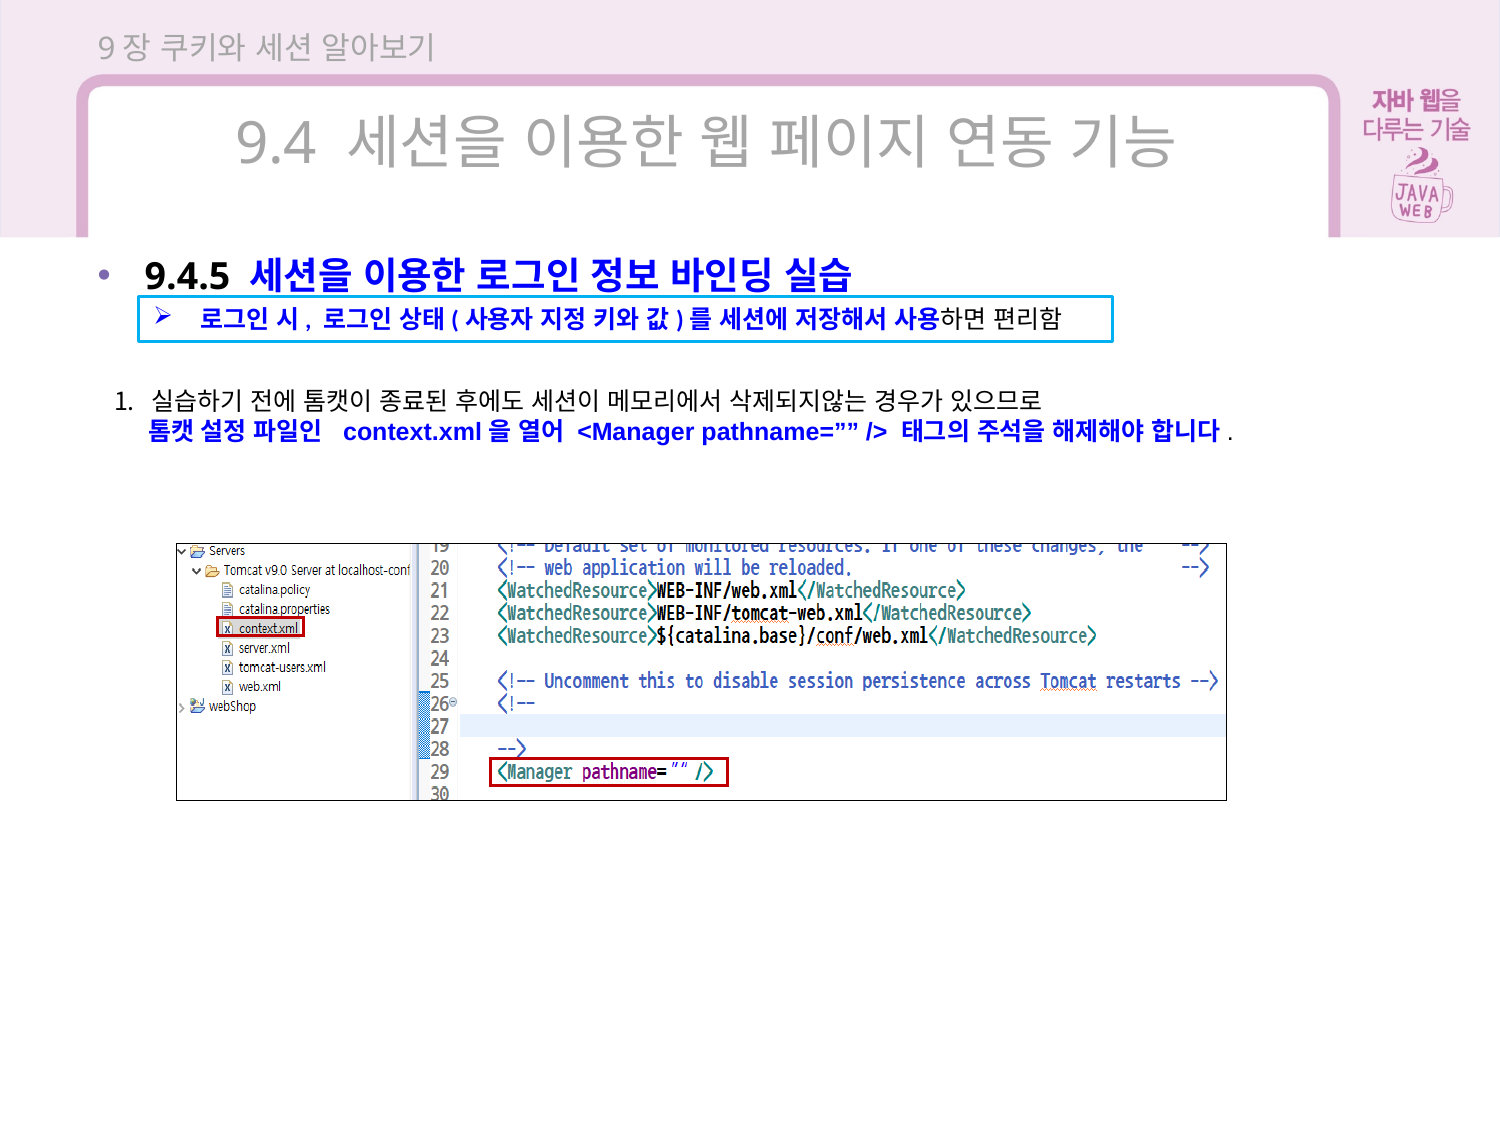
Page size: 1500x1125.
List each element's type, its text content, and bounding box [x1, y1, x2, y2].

text_box 9장 쿠키와 세션 알아보기 [82, 0, 1133, 74]
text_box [176, 543, 1227, 801]
text_box 9.4.5 세션을 이용한 로그인 정보 바인딩 실습 [82, 222, 1402, 305]
text_box 실습하기 전에 톰캣이 종료된 후에도 세션이 메모리에서 삭제되지않는 경우가 있으므로 톰캣 설정 파일인 context.xml을 열어 <Manager pathname=”” /> 태그의 주석을 해제해야 합니다. [99, 378, 1425, 453]
text_box 로그인 시, 로그인 상태(사용자 지정 키와 값)를 세션에 저장해서 사용하면 편리함 [138, 296, 1113, 342]
picture [0, 0, 1500, 1125]
text_box 9.4 세션을 이용한 웹 페이지 연동 기능 [125, 97, 1287, 183]
